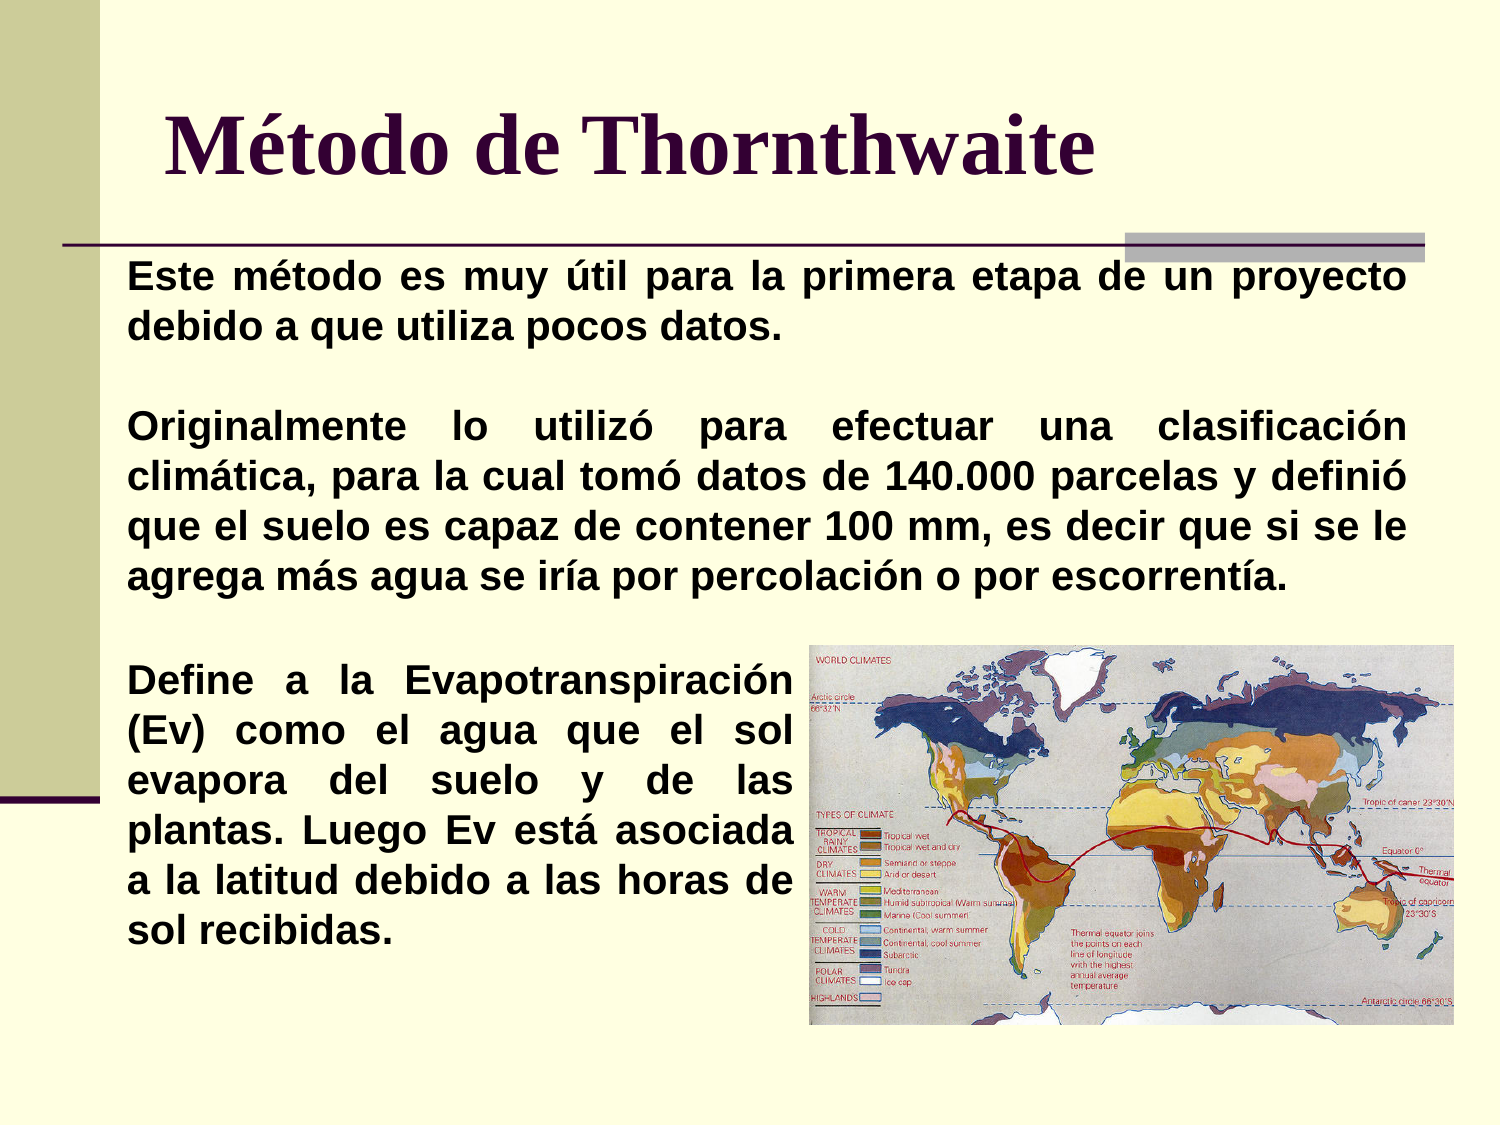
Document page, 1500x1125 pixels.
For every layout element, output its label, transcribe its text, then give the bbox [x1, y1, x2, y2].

text_box Método de Thornthwaite [149, 45, 1425, 233]
text_box Este método es muy útil para la primera etapa de un proyecto debido a que utiliza pocos datos. Originalmente lo utilizó para efectuar una clasificación climática, para la cual tomó datos de 140.000 parcelas y definió que el suelo es capaz de contener 100 mm, es decir que si se le agrega más agua se iría por percolación o por escorrentía. [112, 240, 1424, 607]
picture [808, 644, 1455, 1026]
text_box Define a la Evapotranspiración (Ev) como el agua que el sol evapora del suelo y de las plantas. Luego Ev está asociada a la latitud debido a las horas de sol recibidas. [112, 645, 806, 961]
